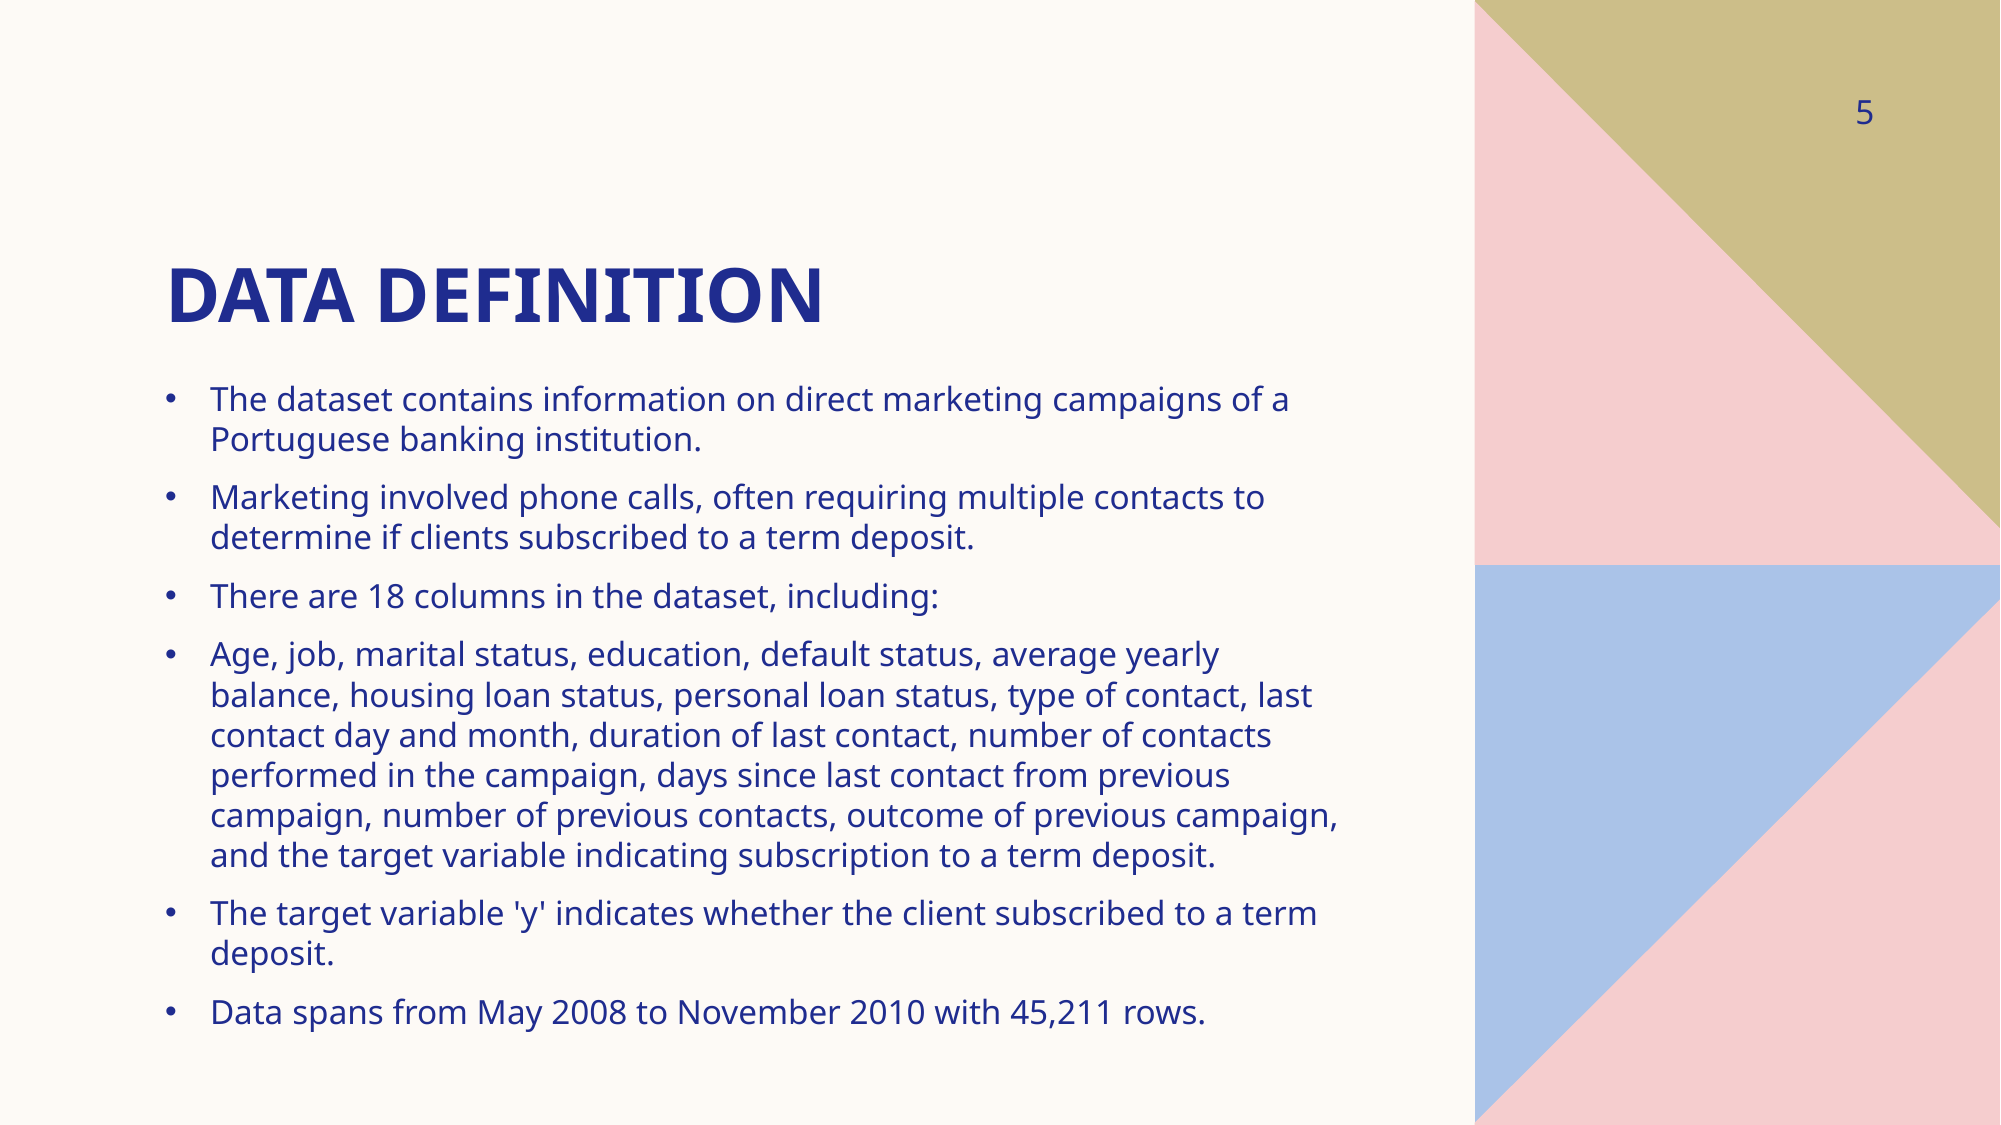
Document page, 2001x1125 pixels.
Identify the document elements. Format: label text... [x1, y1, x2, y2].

title Data Definition [150, 136, 1429, 338]
slide_number 5 [1712, 75, 1875, 153]
list The dataset contains information on direct marketing campaigns of a Portuguese banking institution. Marketing involved phone calls, often requiring multiple contacts to determine if clients subscribed to a term deposit. There are 18 columns in the dataset, including: Age, job, marital status, education, default status, average yearly balance, housing loan status, personal loan status, type of contact, last contact day and month, duration of last contact, number of contacts performed in the campaign, days since last contact from previous campaign, number of previous contacts, outcome of previous campaign, and the target variable indicating subscription to a term deposit. The target variable 'y' indicates whether the client subscribed to a term deposit. Data spans from May 2008 to November 2010 with 45,211 rows. [150, 377, 1368, 1038]
